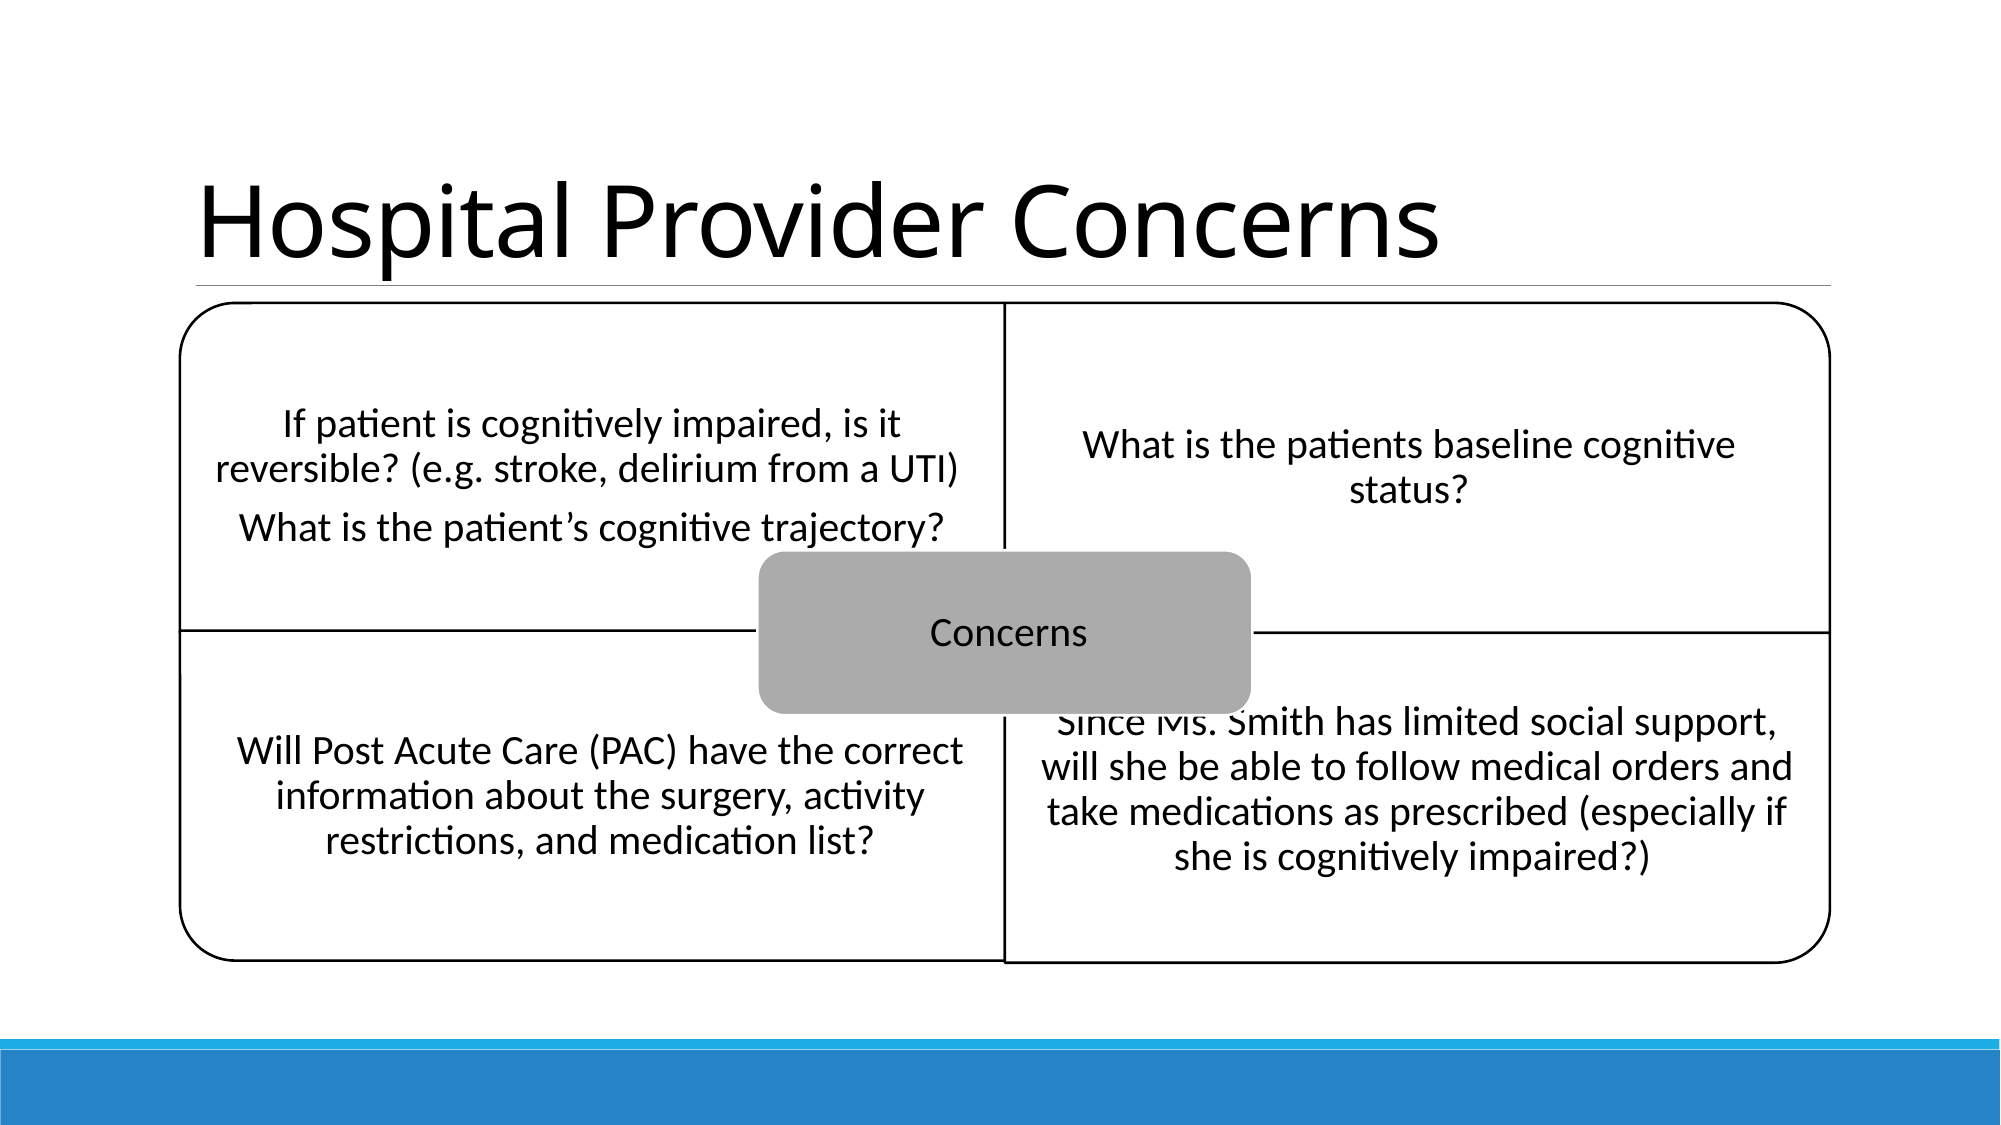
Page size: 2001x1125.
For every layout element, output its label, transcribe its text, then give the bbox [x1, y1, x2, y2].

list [179, 302, 1831, 964]
title Hospital Provider Concerns [180, 47, 1830, 285]
